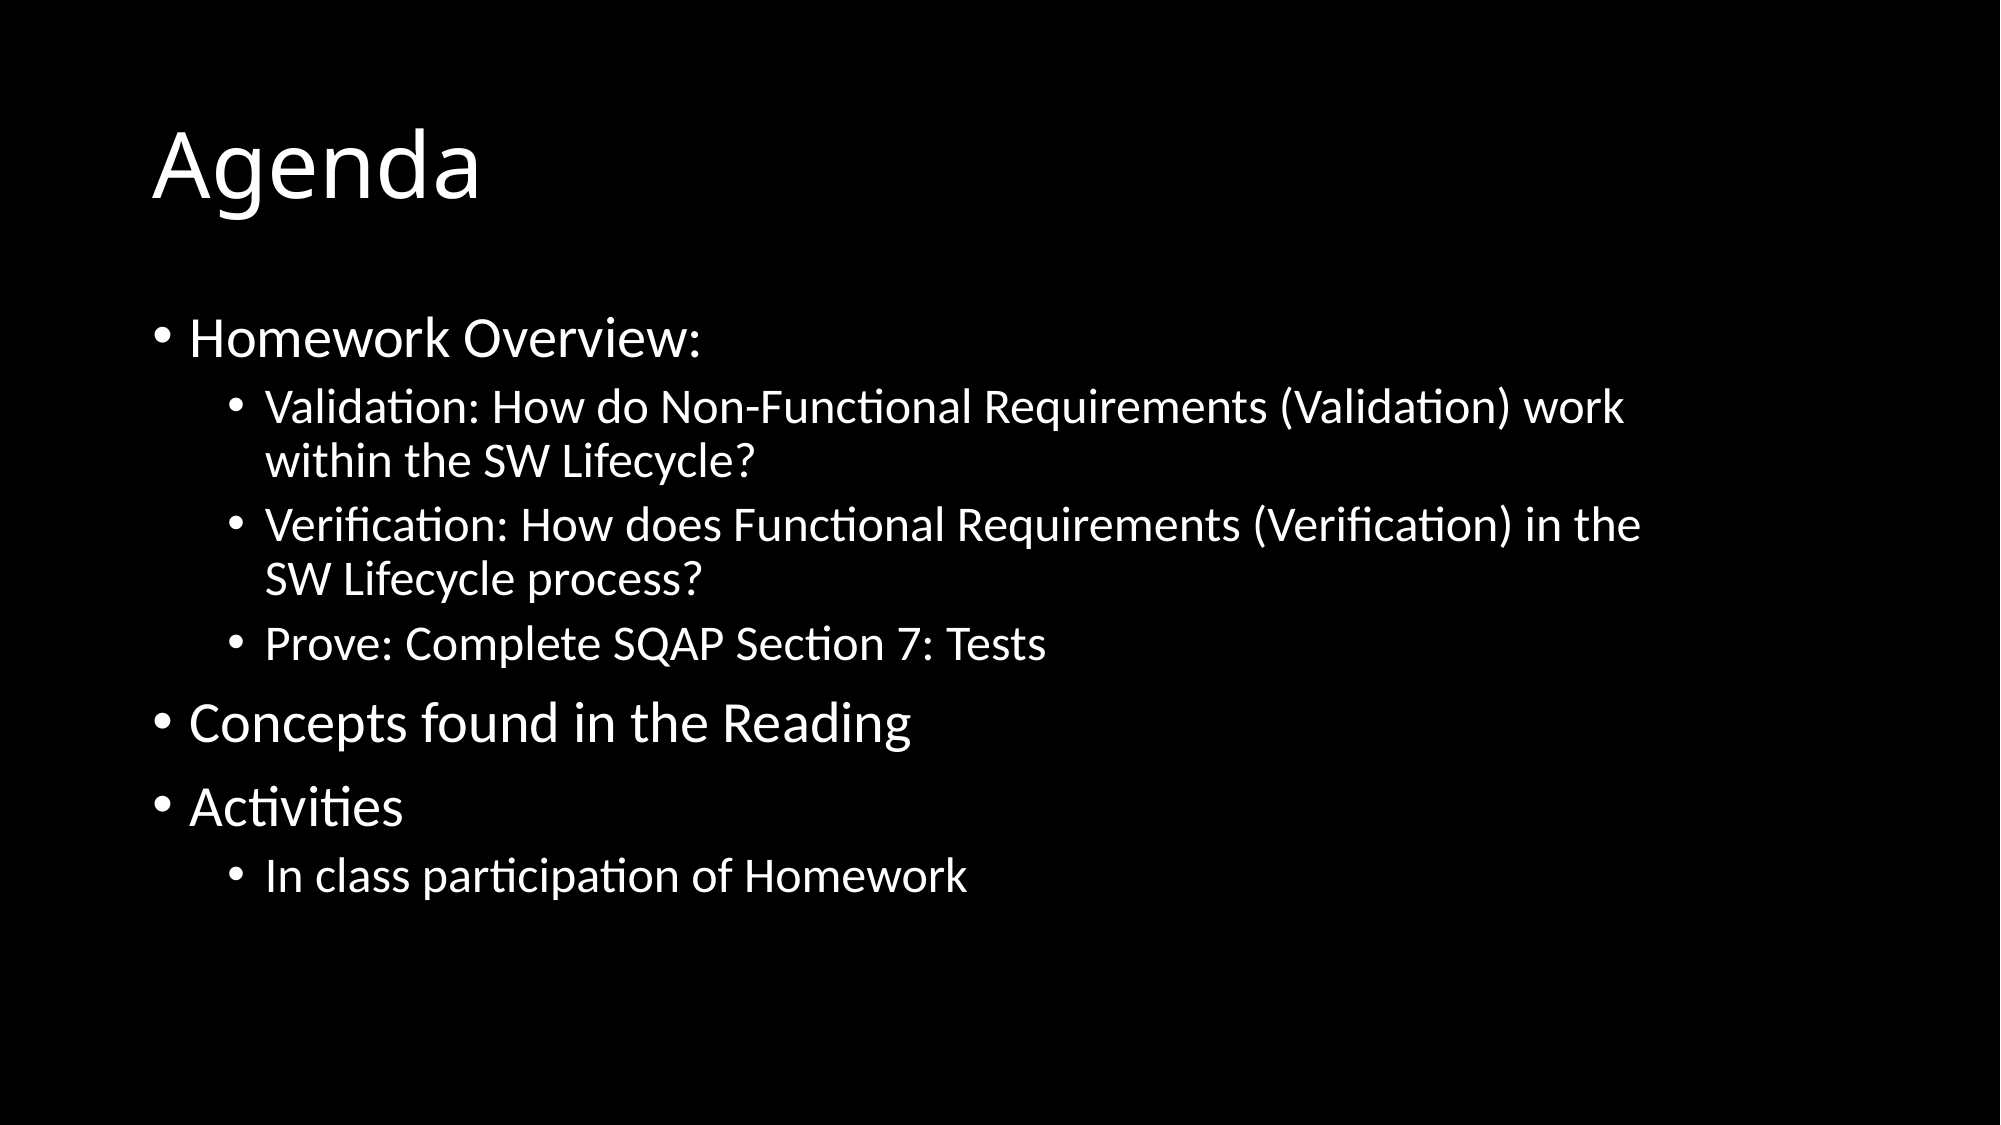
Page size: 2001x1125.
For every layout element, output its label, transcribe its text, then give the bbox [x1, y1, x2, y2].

list Homework Overview: Validation: How do Non-Functional Requirements (Validation) work within the SW Lifecycle? Verification: How does Functional Requirements (Verification) in the SW Lifecycle process? Prove: Complete SQAP Section 7: Tests Concepts found in the Reading Activities In class participation of Homework [137, 299, 1676, 1014]
title Agenda [137, 59, 1863, 278]
